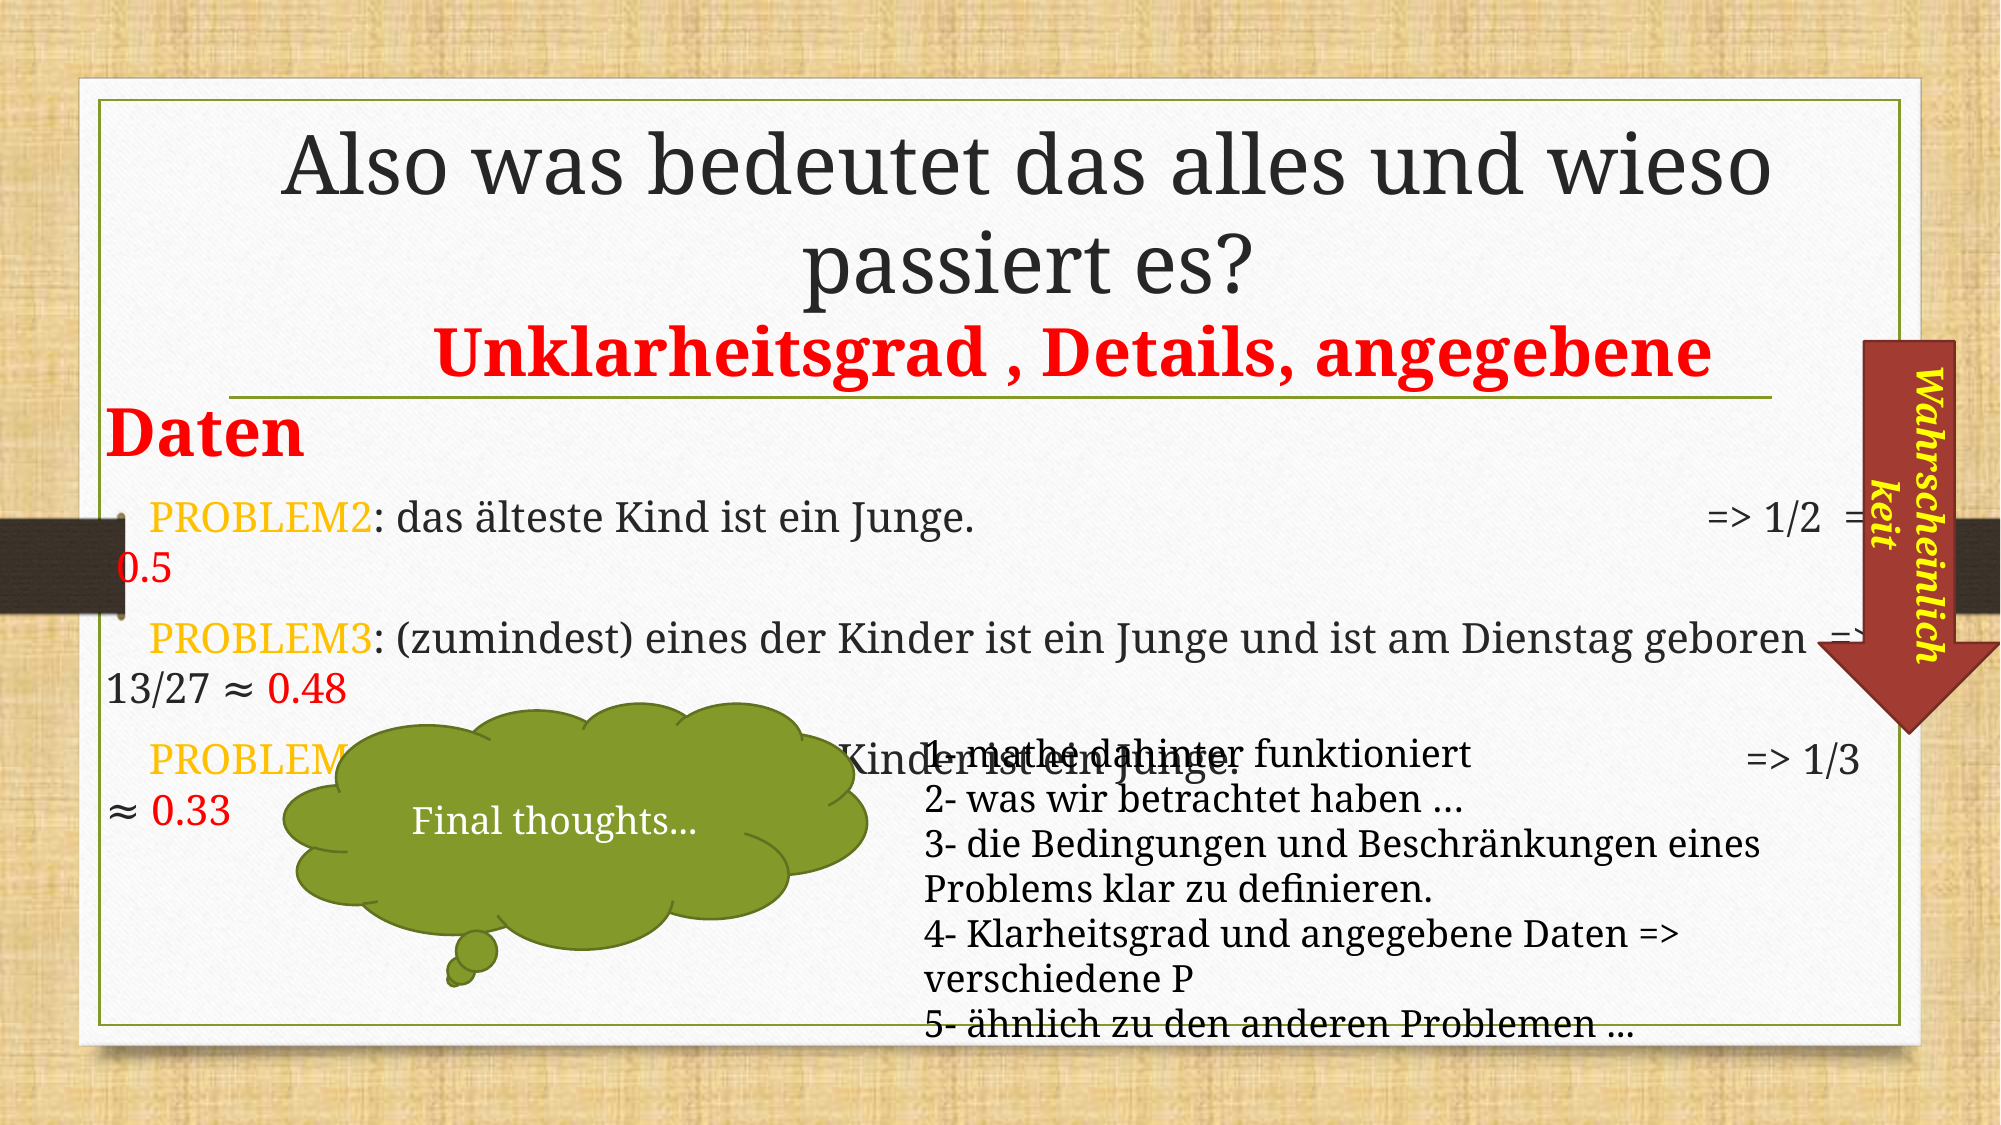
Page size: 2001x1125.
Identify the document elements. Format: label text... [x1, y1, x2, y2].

picture [0, 0, 2001, 1125]
text_box 1- mathe dahinter funktioniert 2- was wir betrachtet haben … 3- die Bedingungen und Beschränkungen eines Problems klar zu definieren. 4- Klarheitsgrad und angegebene Daten => verschiedene P 5- ähnlich zu den anderen Problemen ... [909, 722, 1851, 1053]
title Also was bedeutet das alles und wieso passiert es? [137, 104, 1919, 319]
text_box Final thoughts... [282, 702, 869, 988]
text_box Wahrscheinlichkeit [1817, 339, 2000, 735]
list Unklarheitsgrad , Details, angegebene Daten PROBLEM2: das älteste Kind ist ein Junge. => 1/2 = 0.5 PROBLEM3: (zumindest) eines der Kinder ist ein Junge und ist am Dienstag geboren => 13/27 ≈ 0.48 PROBLEM1: (zumindest) eines der Kinder ist ein Junge. => 1/3 ≈ 0.33 [90, 302, 1893, 995]
